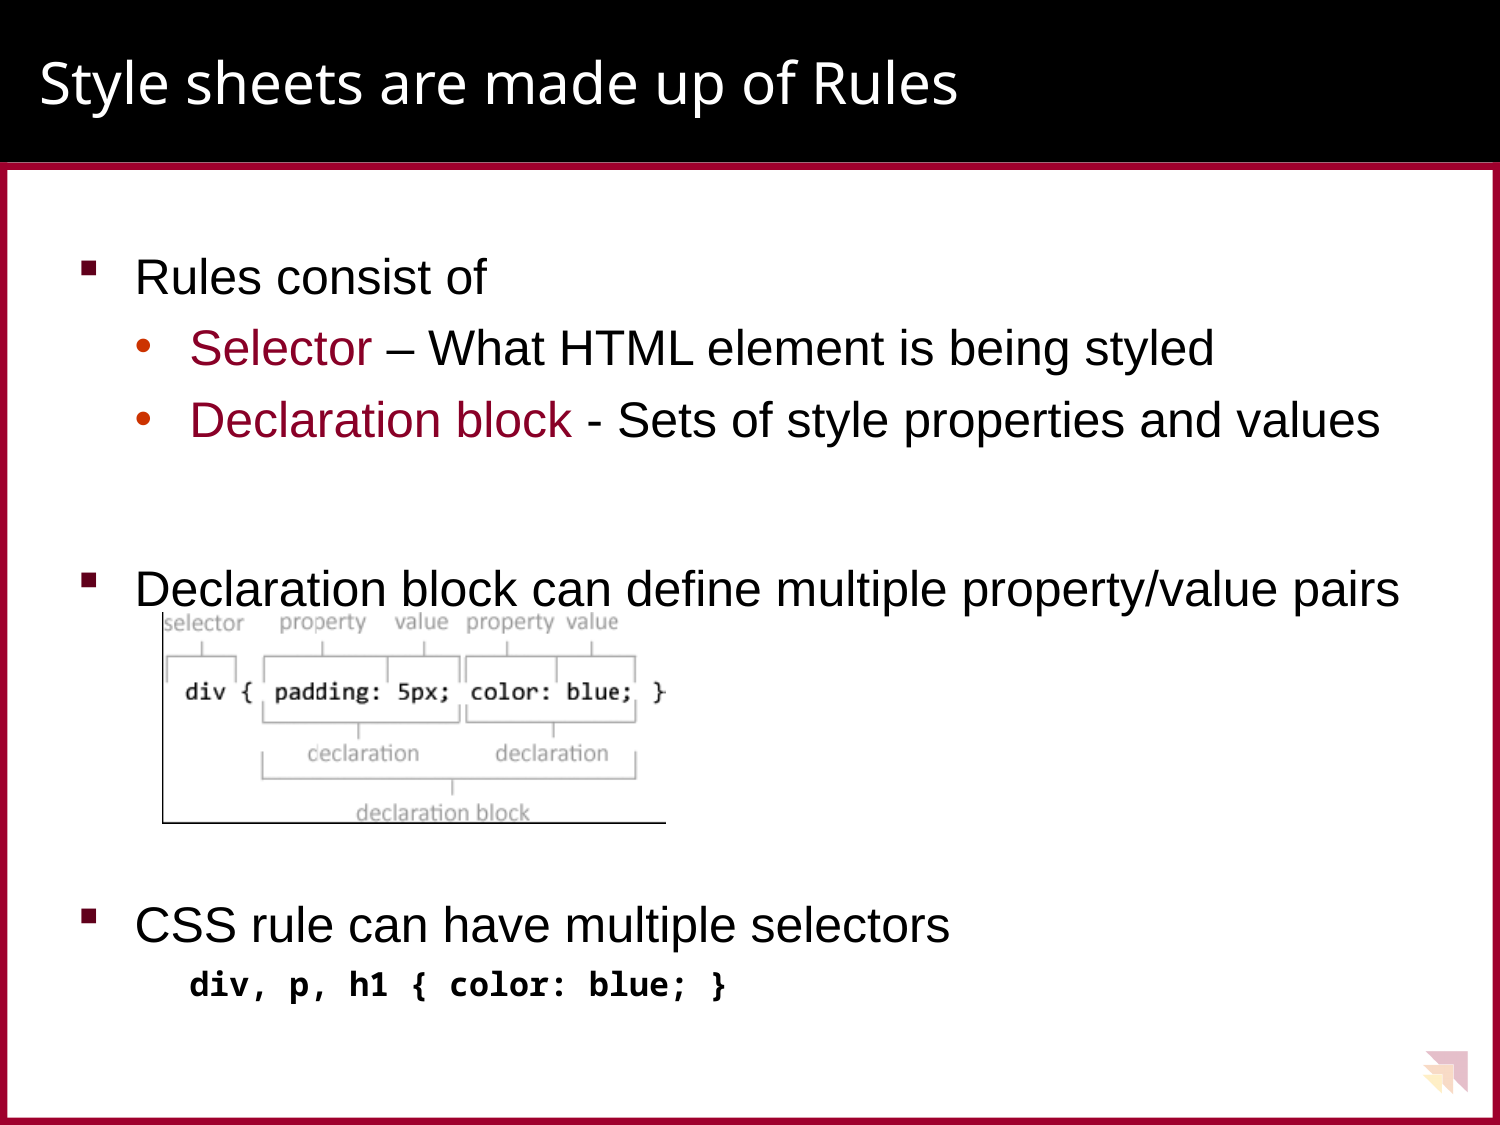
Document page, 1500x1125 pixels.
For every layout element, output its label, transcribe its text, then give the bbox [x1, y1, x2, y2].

list Rules consist of Selector – What HTML element is being styled Declaration block - Sets of style properties and values Declaration block can define multiple property/value pairs CSS rule can have multiple selectors div, p, h1 { color: blue; } [62, 237, 1438, 1088]
picture [162, 612, 666, 824]
title Style sheets are made up of Rules [24, 12, 1438, 150]
